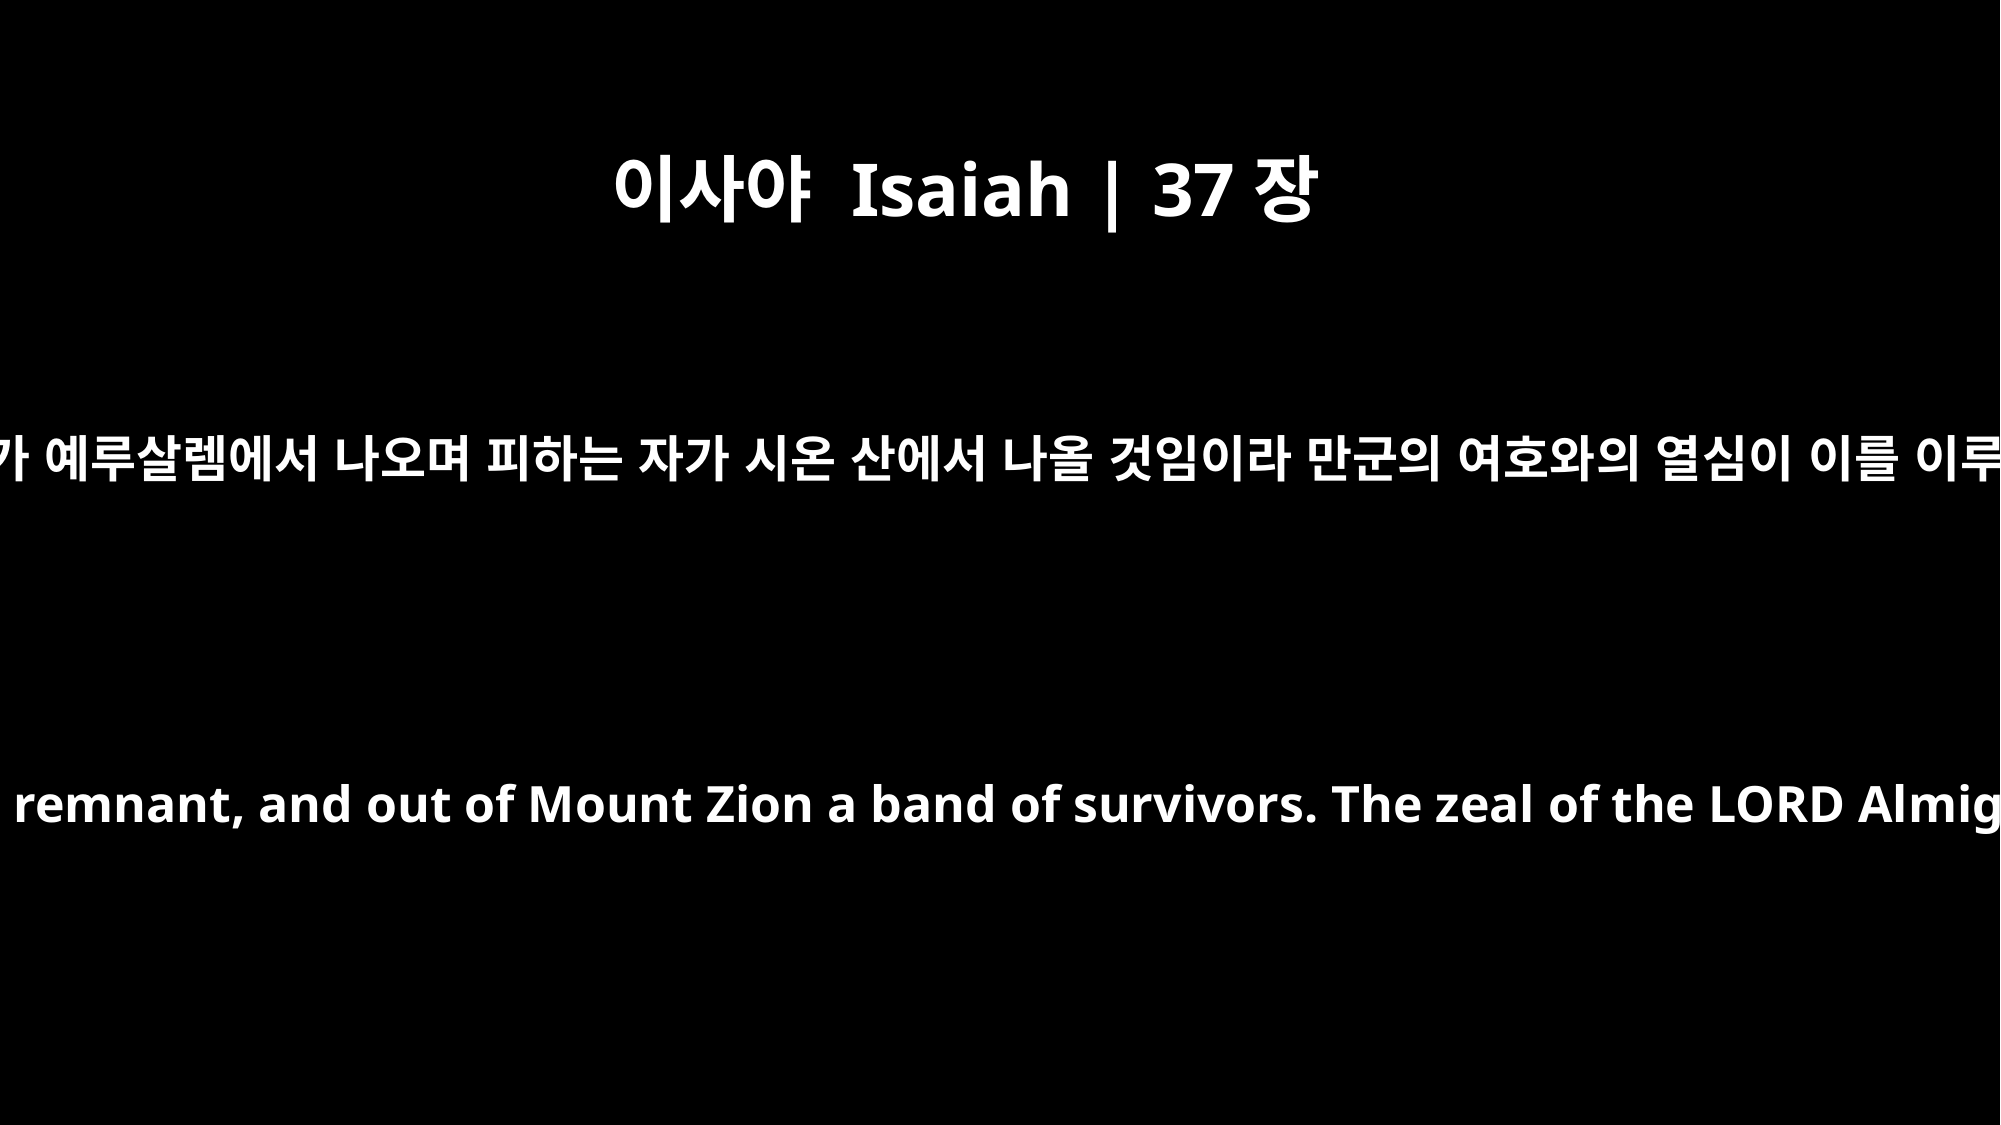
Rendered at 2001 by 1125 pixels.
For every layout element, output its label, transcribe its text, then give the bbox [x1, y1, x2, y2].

text_box 32 이는 남은 자가 예루살렘에서 나오며 피하는 자가 시온 산에서 나올 것임이라 만군의 여호와의 열심이 이를 이루시리이다 [0, 359, 2000, 495]
text_box For out of Jerusalem will come a remnant, and out of Mount Zion a band of survivors. The zeal of the LORD Almighty will accomplish this. [0, 764, 2000, 840]
text_box 이사야 Isaiah | 37장 [596, 136, 1336, 239]
